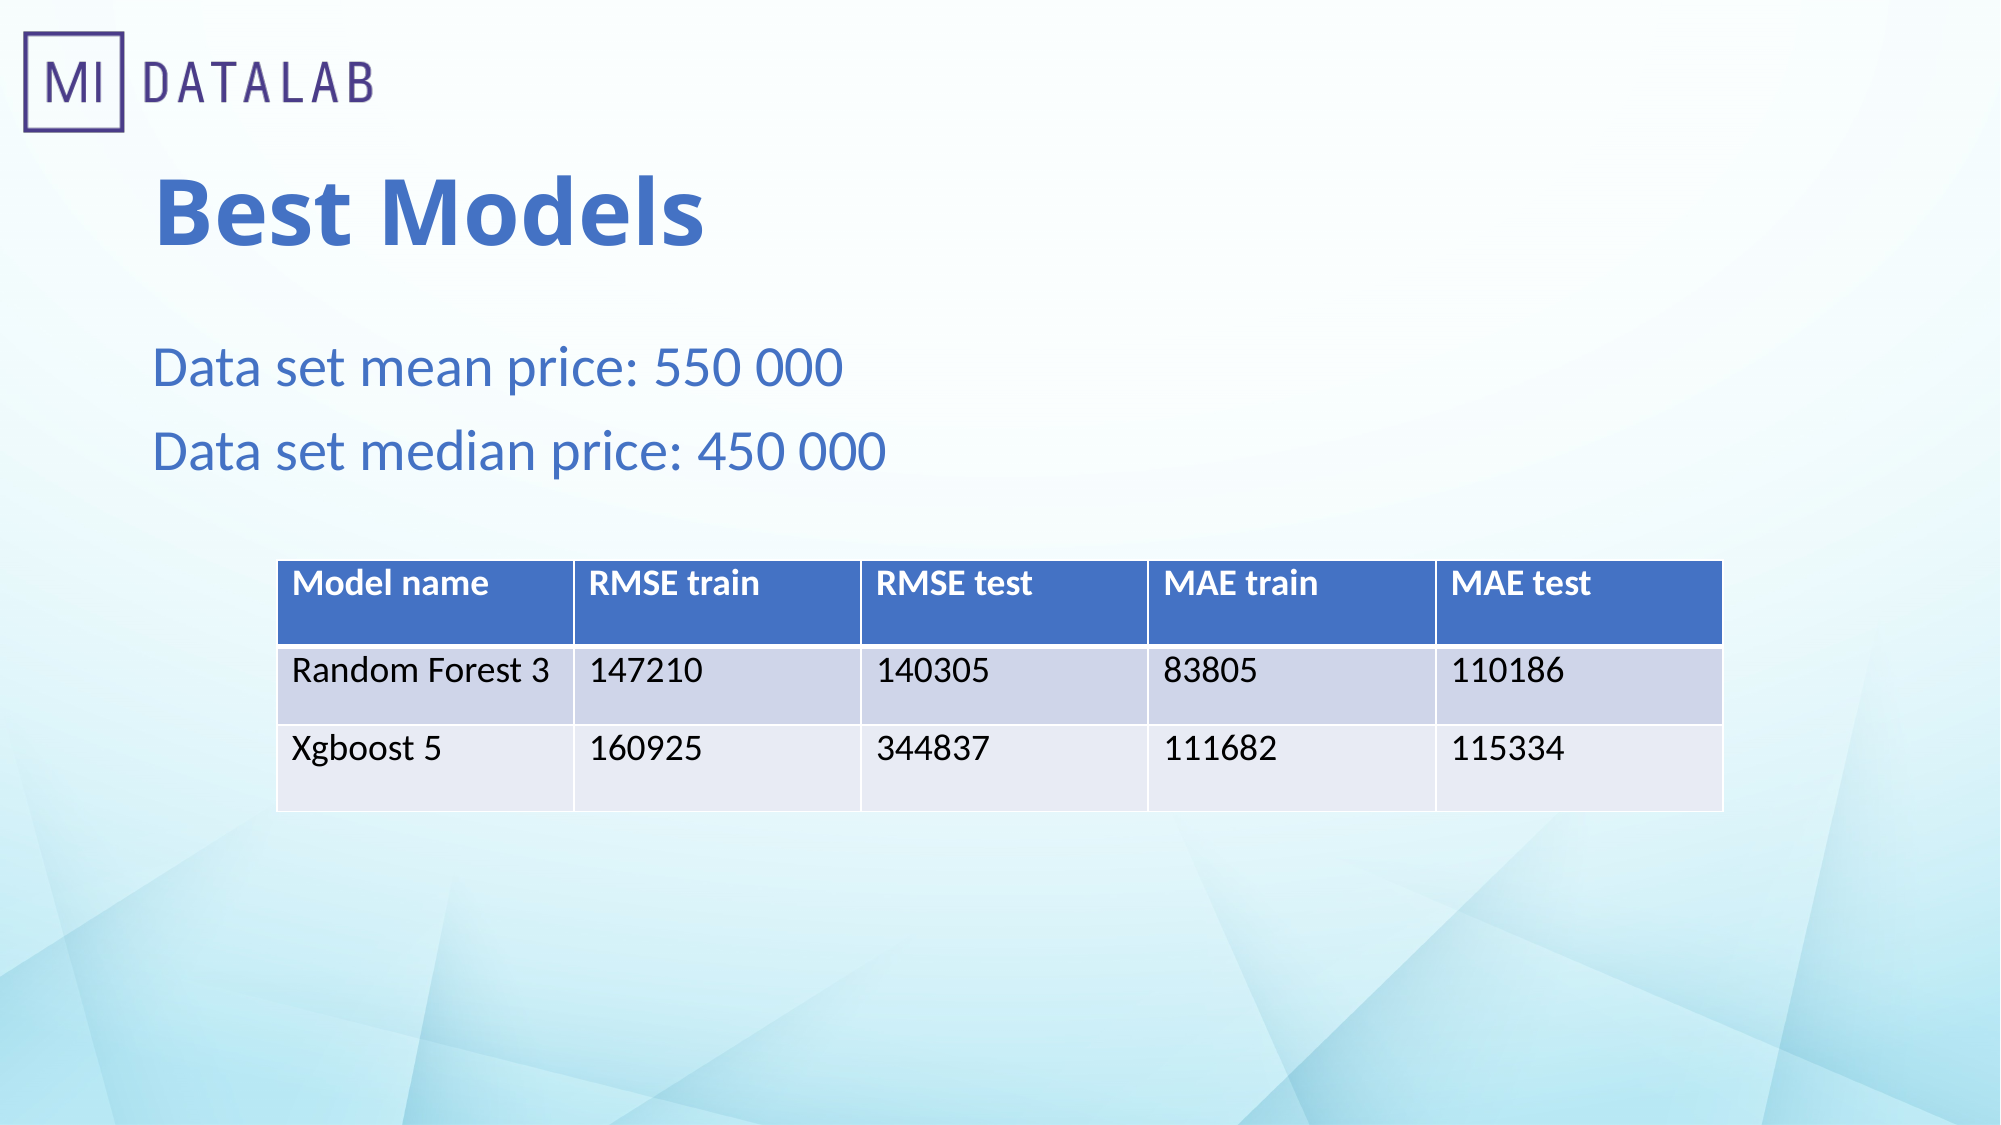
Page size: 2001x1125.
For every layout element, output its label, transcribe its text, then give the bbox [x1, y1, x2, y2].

table_header MAE test [1437, 561, 1722, 644]
table_header Model name [278, 561, 573, 644]
table_cell 147210 [575, 649, 860, 724]
table_cell 160925 [575, 726, 860, 811]
table_cell 140305 [862, 649, 1147, 724]
list Data set mean price: 550 000 Data set median price: 450 000 [137, 328, 1863, 1043]
table_cell 115334 [1437, 726, 1722, 811]
picture [0, 0, 2001, 1125]
table_header MAE train [1149, 561, 1435, 644]
table_cell 111682 [1149, 726, 1435, 811]
table_cell Random Forest 3 [278, 649, 573, 724]
table_cell 83805 [1149, 649, 1435, 724]
table_cell 344837 [862, 726, 1147, 811]
table_cell Xgboost 5 [278, 726, 573, 811]
table_cell 110186 [1437, 649, 1722, 724]
title Best Models [137, 107, 1863, 325]
table_header RMSE test [862, 561, 1147, 644]
table_header RMSE train [575, 561, 860, 644]
